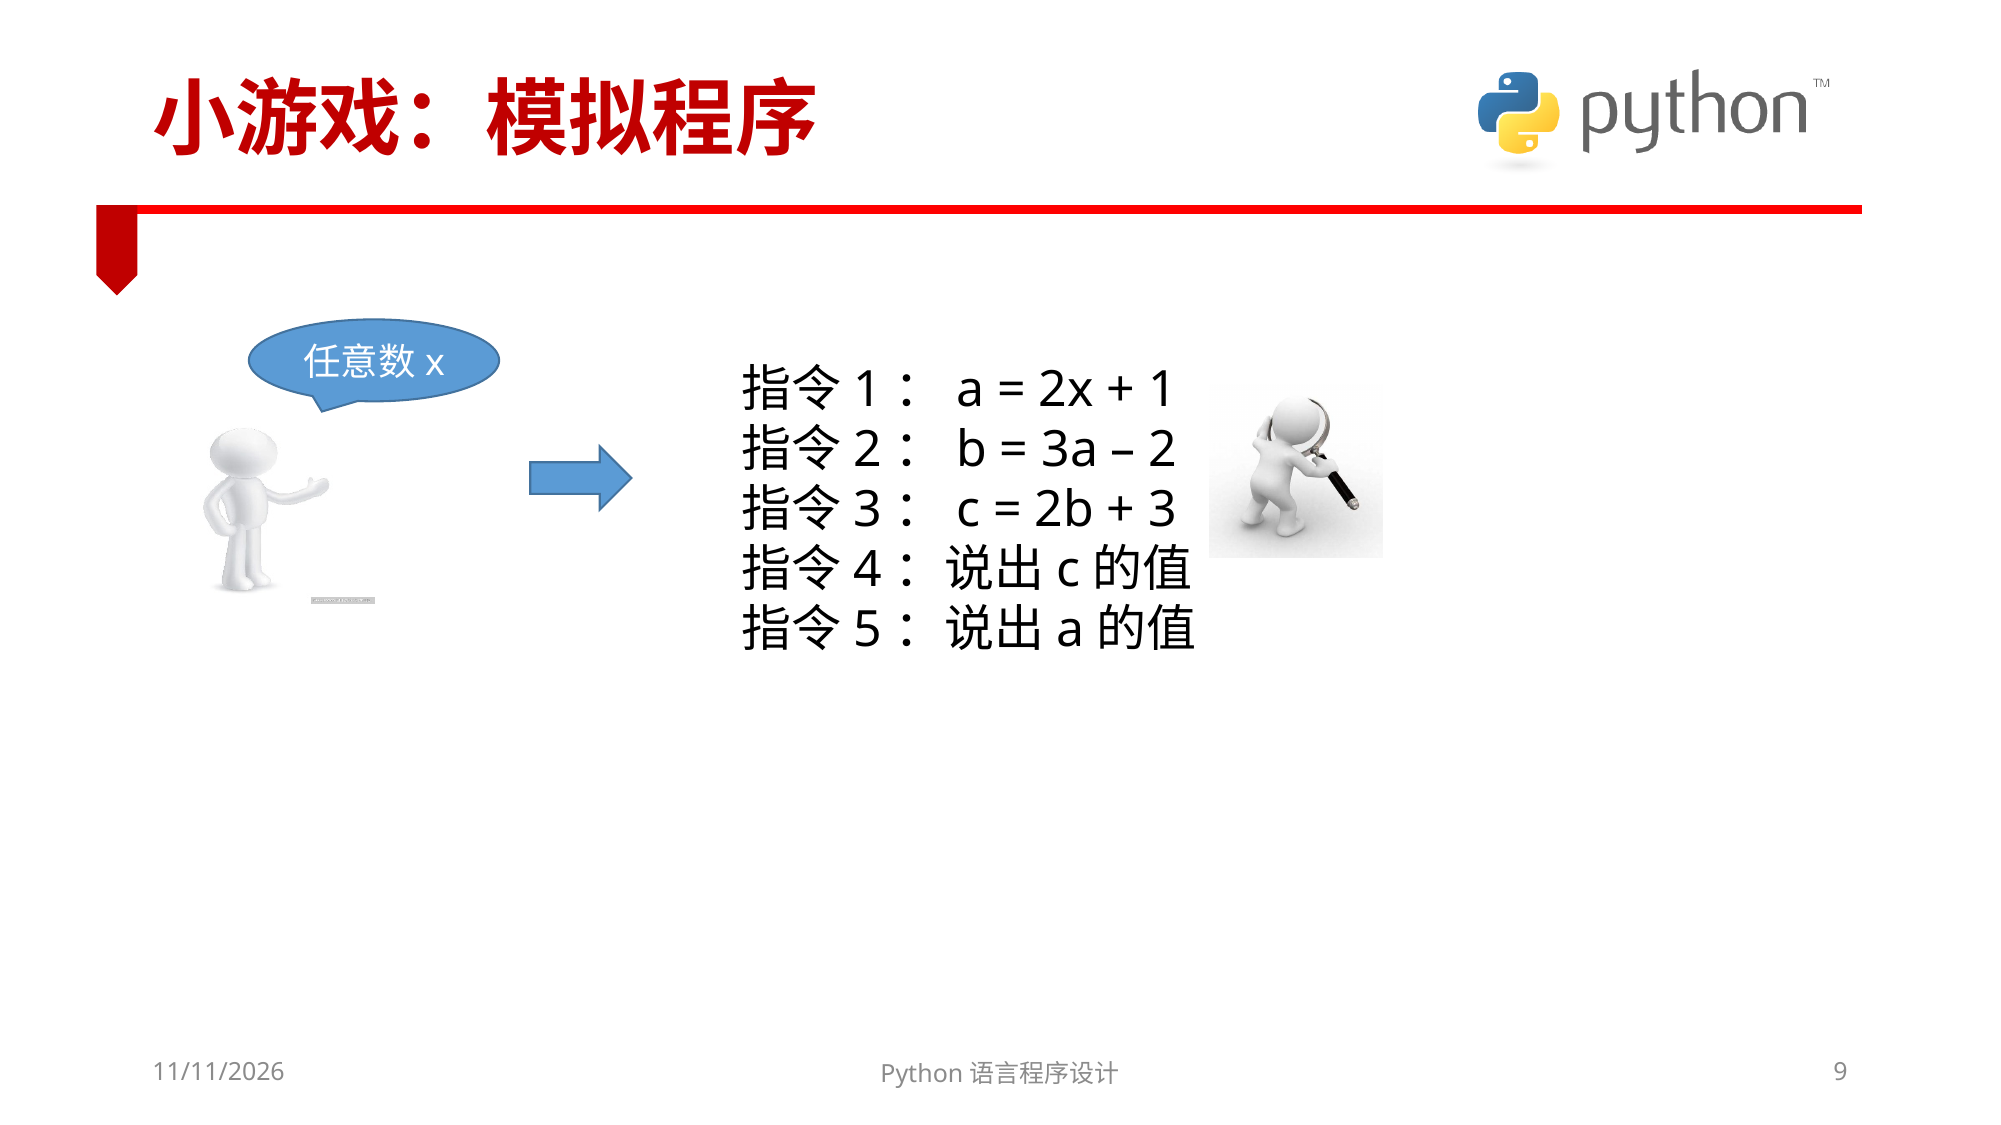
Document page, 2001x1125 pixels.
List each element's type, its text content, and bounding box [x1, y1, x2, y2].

footer Python语言程序设计 [662, 1042, 1338, 1103]
title 小游戏：模拟程序 [137, 53, 1436, 191]
text_box 指令1：a = 2x + 1 指令2：b = 3a – 2 指令3：c = 2b + 3 指令4：说出c的值 指令5：说出a的值 [726, 349, 1273, 665]
picture [1209, 384, 1383, 558]
text_box [529, 443, 633, 513]
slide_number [137, 1042, 588, 1103]
picture [153, 416, 375, 604]
text_box 任意数x [247, 318, 501, 413]
picture [1419, 47, 1863, 197]
slide_number 9 [1412, 1042, 1863, 1103]
